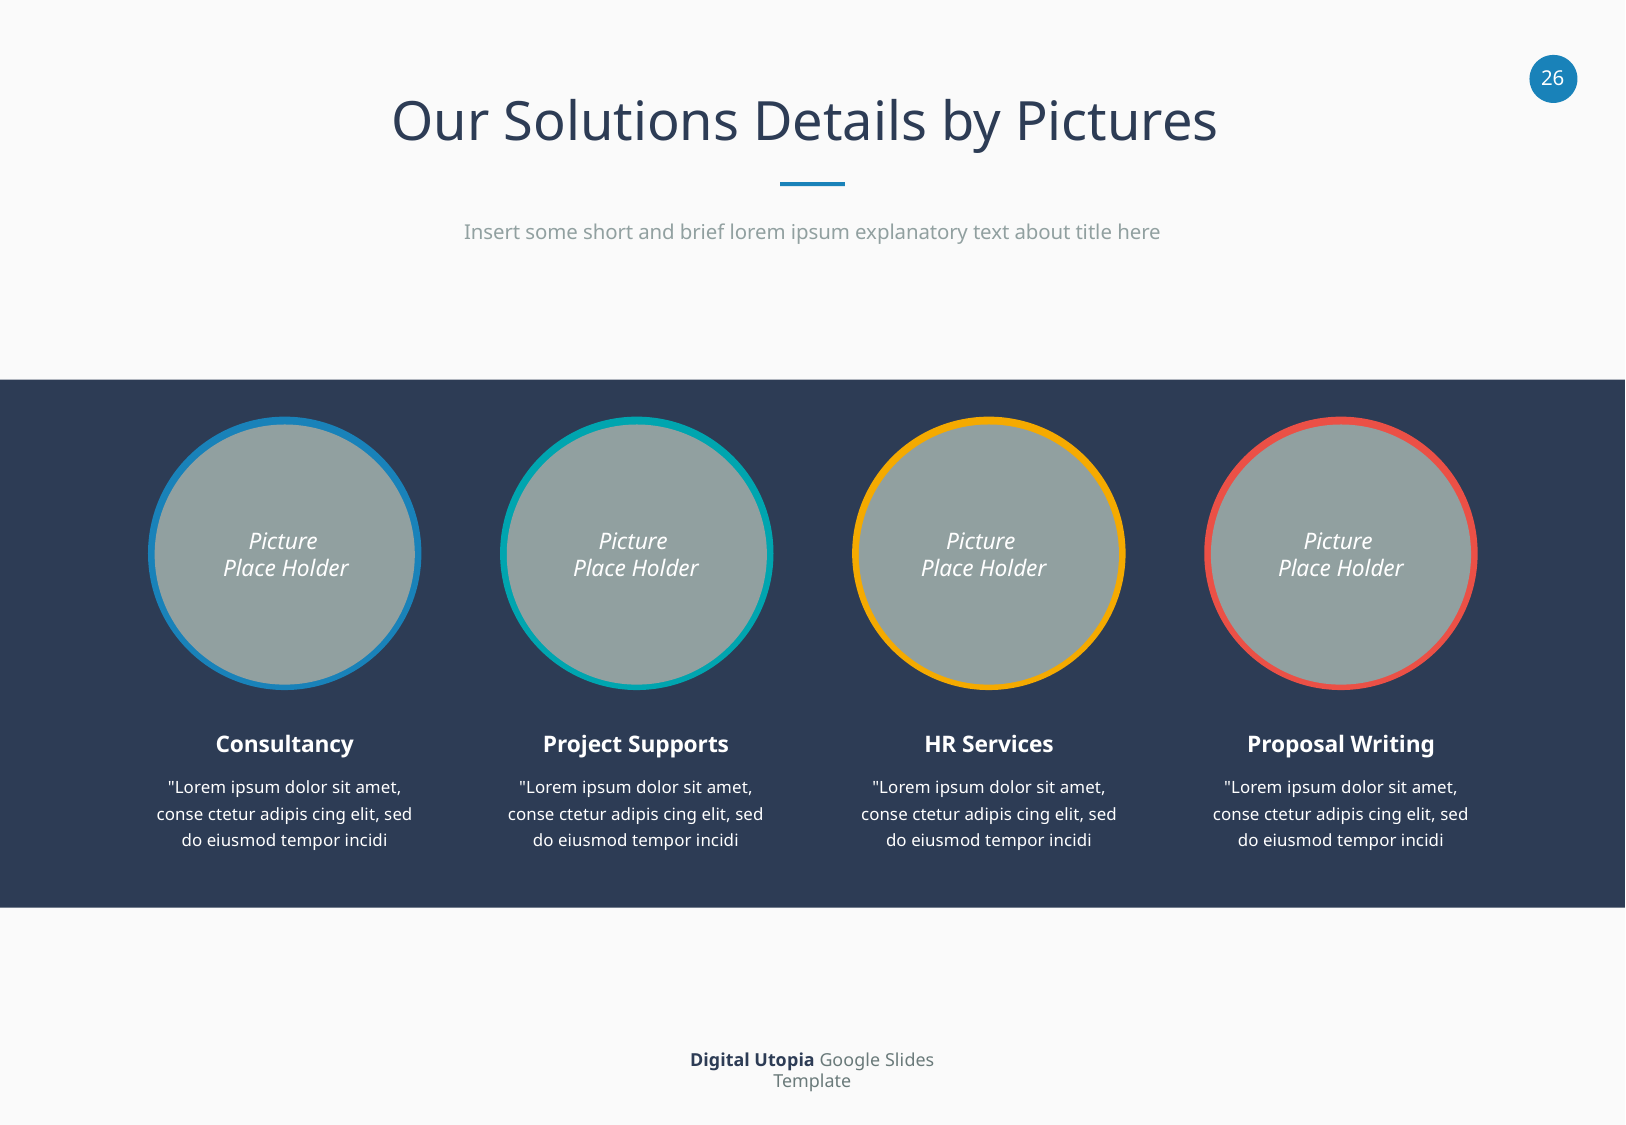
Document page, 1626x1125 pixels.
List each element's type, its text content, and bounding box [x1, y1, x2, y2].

text_box Proposal Writing [1204, 730, 1478, 758]
text_box [0, 379, 1625, 908]
text_box [858, 424, 1119, 685]
text_box Picture Place Holder [1271, 527, 1411, 582]
list Our Solutions Details by Pictures [121, 86, 1504, 159]
text_box Picture Place Holder [566, 527, 706, 582]
text_box Project Supports [499, 730, 773, 758]
text_box [1204, 416, 1478, 691]
text_box Picture Place Holder [914, 527, 1053, 582]
text_box Picture Place Holder [216, 527, 356, 582]
text_box [147, 416, 422, 691]
text_box [852, 416, 1126, 691]
text_box [1210, 424, 1472, 685]
list Insert some short and brief lorem ipsum explanatory text about title here [121, 219, 1504, 250]
text_box Consultancy [148, 730, 422, 758]
text_box [154, 424, 415, 685]
text_box "Lorem ipsum dolor sit amet, conse ctetur adipis cing elit, sed do eiusmod tempor incidi [148, 770, 421, 851]
text_box "Lorem ipsum dolor sit amet, conse ctetur adipis cing elit, sed do eiusmod tempor incidi [1204, 770, 1477, 851]
text_box [506, 424, 767, 685]
text_box HR Services [852, 730, 1126, 758]
text_box "Lorem ipsum dolor sit amet, conse ctetur adipis cing elit, sed do eiusmod tempor incidi [499, 770, 772, 851]
text_box [500, 416, 774, 691]
text_box "Lorem ipsum dolor sit amet, conse ctetur adipis cing elit, sed do eiusmod tempor incidi [852, 770, 1126, 851]
